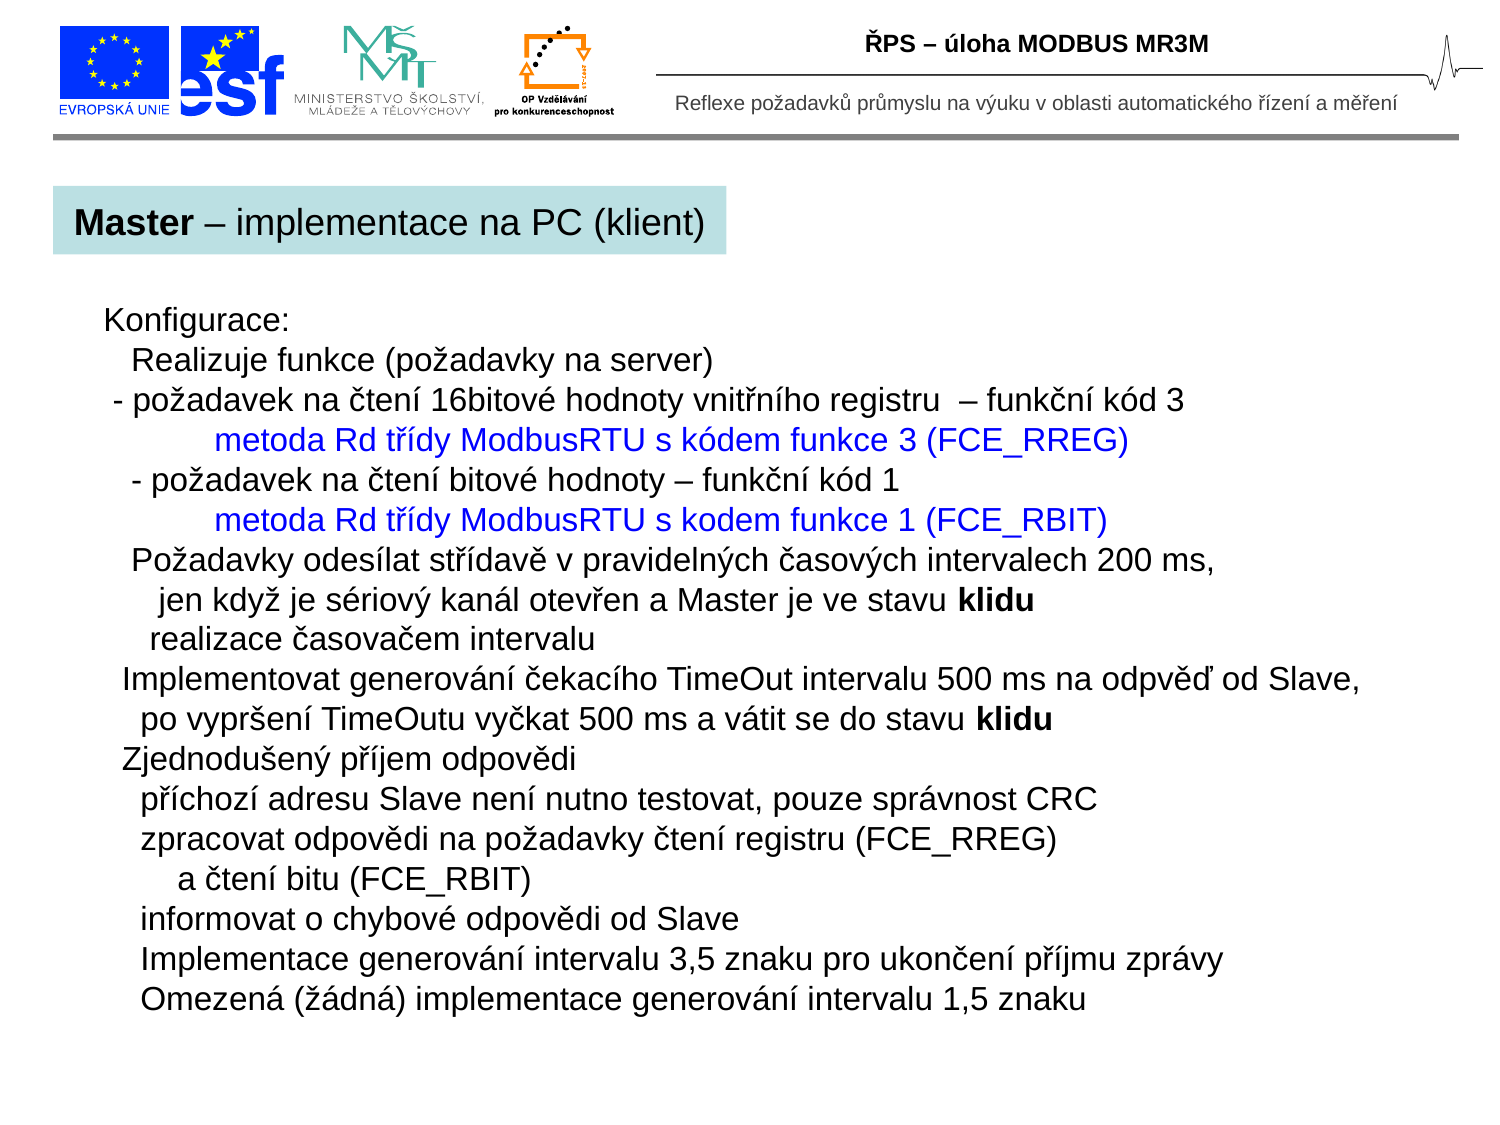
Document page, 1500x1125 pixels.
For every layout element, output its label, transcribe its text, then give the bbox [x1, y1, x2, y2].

text_box ŘPS – úloha MODBUS MR3M [644, 20, 1430, 68]
text_box Master – implementace na PC (klient) [53, 185, 727, 255]
picture [656, 34, 1483, 91]
text_box Konfigurace: Realizuje funkce (požadavky na server) - požadavek na čtení 16bitové hodnoty vnitřního registru – funkční kód 3 metoda Rd třídy ModbusRTU s kódem funkce 3 (FCE_RREG) - požadavek na čtení bitové hodnoty – funkční kód 1 metoda Rd třídy ModbusRTU s kodem funkce 1 (FCE_RBIT) Požadavky odesílat střídavě v pravidelných časových intervalech 200 ms, jen když je sériový kanál otevřen a Master je ve stavu klidu realizace časovačem intervalu Implementovat generování čekacího TimeOut intervalu 500 ms na odpvěď od Slave, po vypršení TimeOutu vyčkat 500 ms a vátit se do stavu klidu Zjednodušený příjem odpovědi příchozí adresu Slave není nutno testovat, pouze správnost CRC zpracovat odpovědi na požadavky čtení registru (FCE_RREG) a čtení bitu (FCE_RBIT) informovat o chybové odpovědi od Slave Implementace generování intervalu 3,5 znaku pro ukončení příjmu zprávy Omezená (žádná) implementace generování intervalu 1,5 znaku [88, 290, 1427, 1025]
